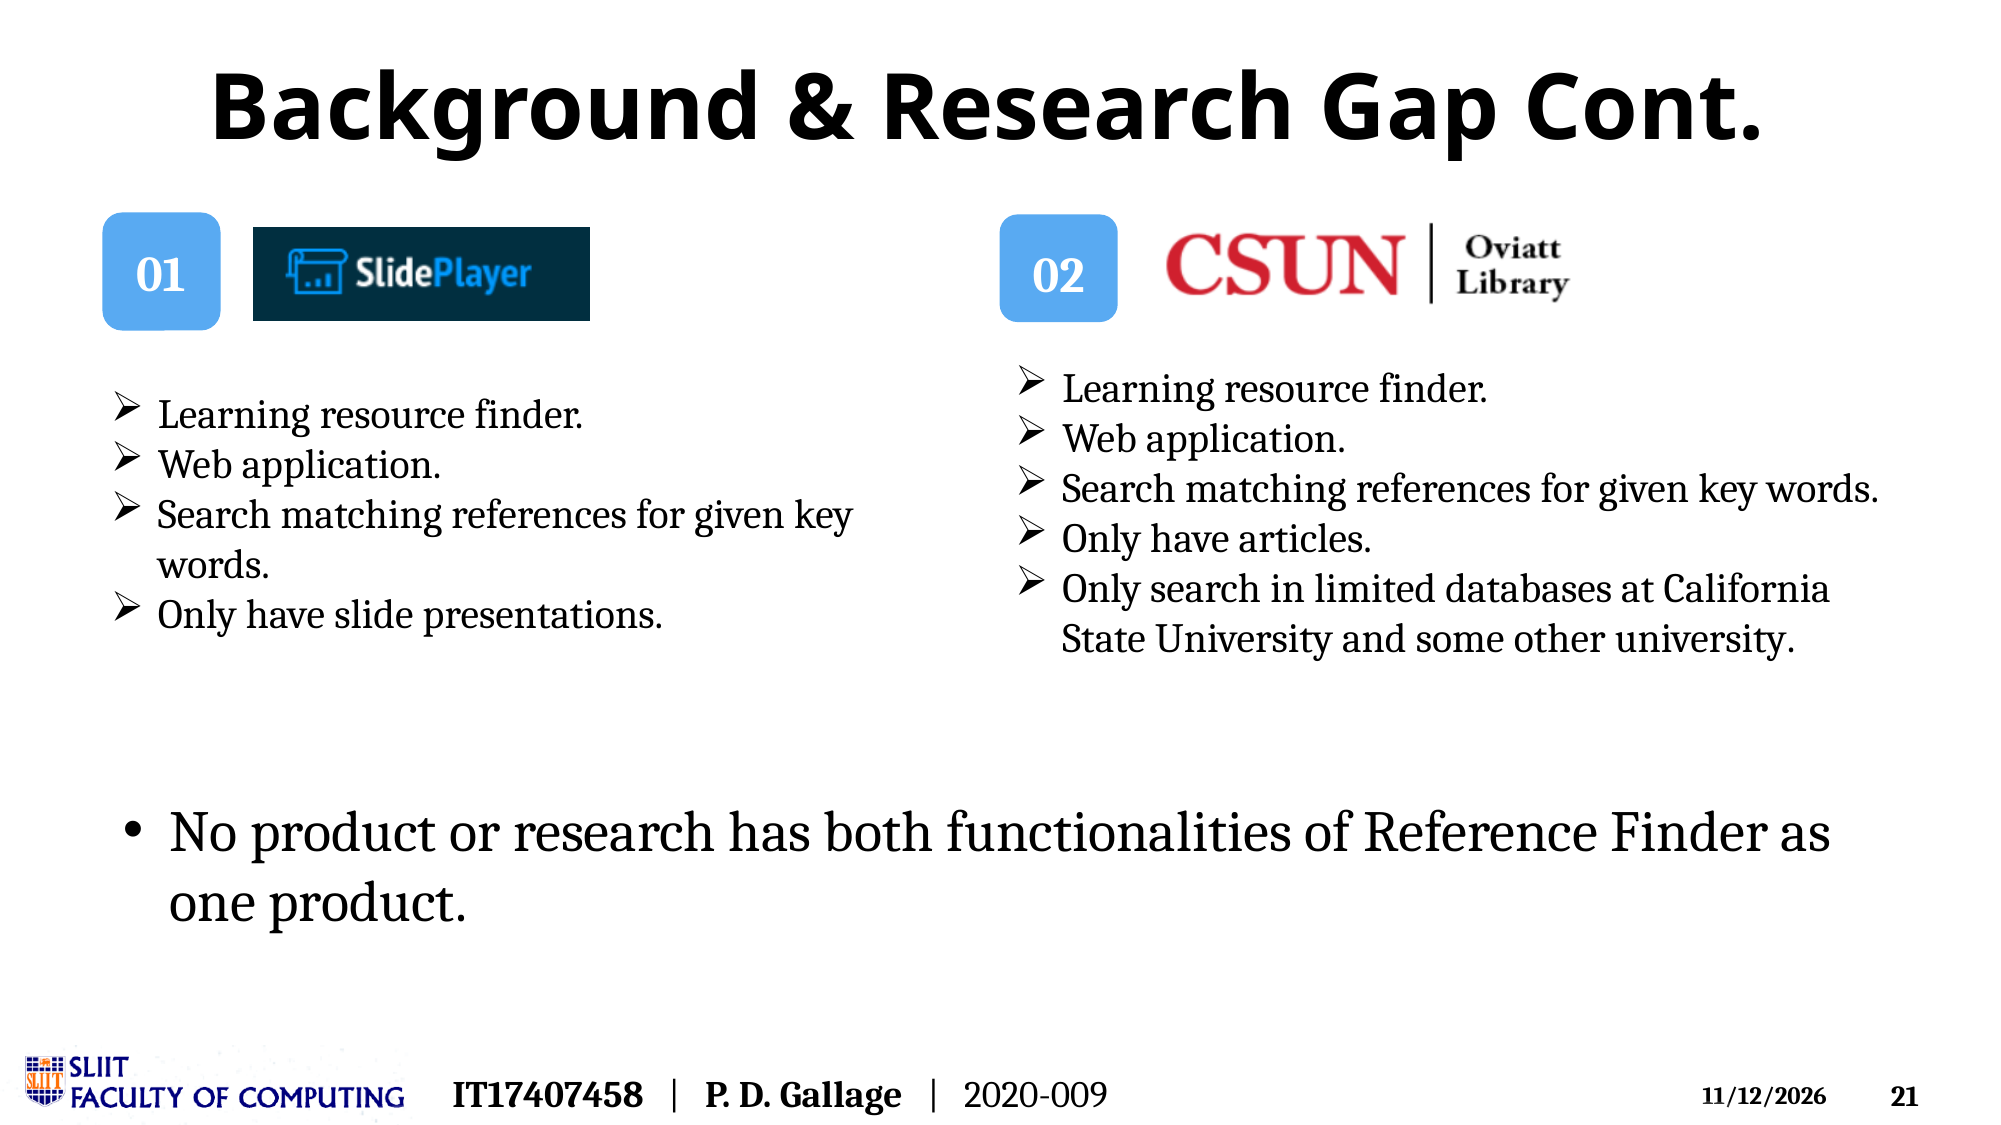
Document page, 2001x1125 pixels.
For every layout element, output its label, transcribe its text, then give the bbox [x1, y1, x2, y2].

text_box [96, 212, 920, 738]
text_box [999, 187, 1901, 768]
text_box No product or research has both functionalities of Reference Finder as one product. [108, 785, 1900, 941]
text_box IT17407458 | P. D. Gallage | 2020-009 [437, 1062, 1288, 1125]
title Background & Research Gap Cont. [99, 37, 1875, 168]
picture [0, 1045, 413, 1124]
